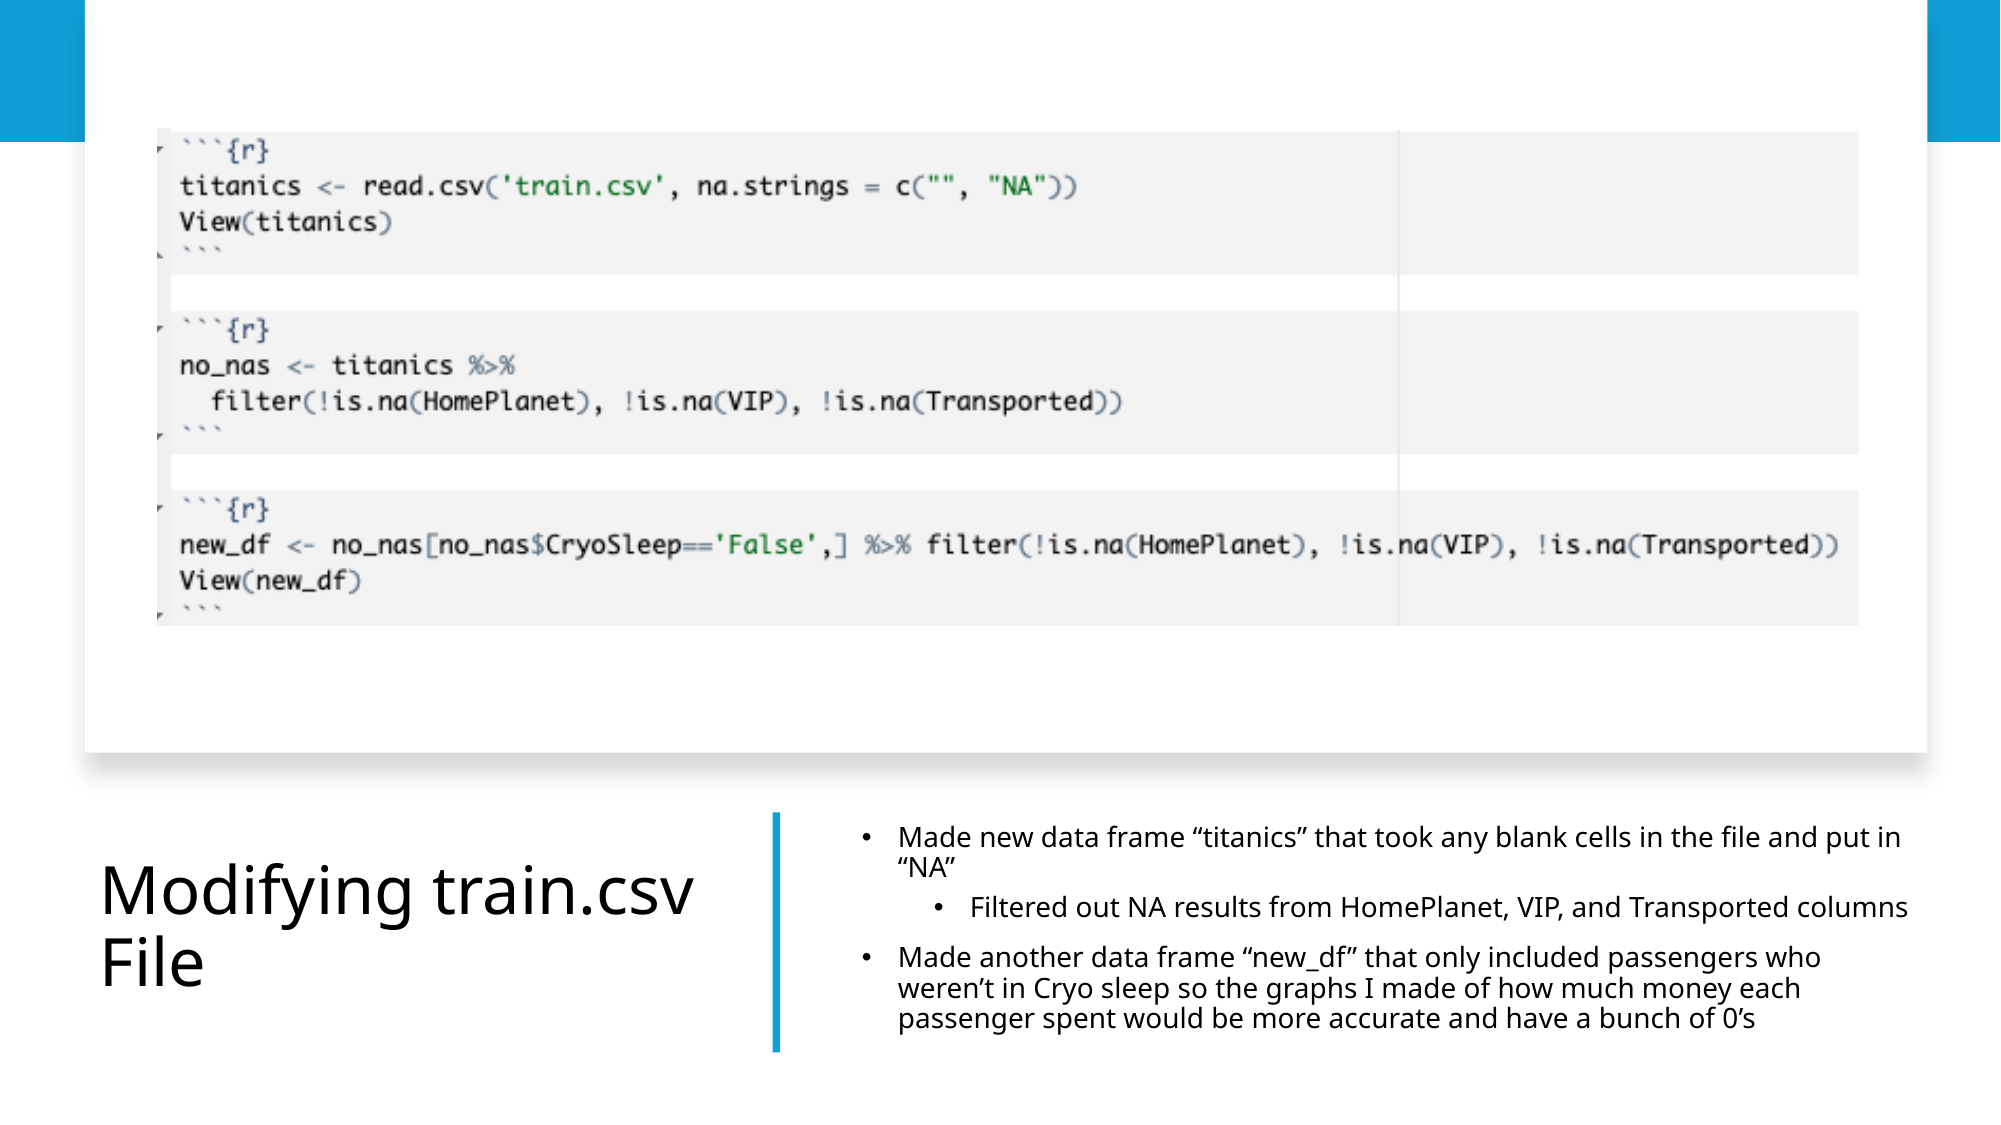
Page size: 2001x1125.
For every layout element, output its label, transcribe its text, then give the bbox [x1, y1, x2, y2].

list Made new data frame “titanics” that took any blank cells in the file and put in “NA” Filtered out NA results from HomePlanet, VIP, and Transported columns Made another data frame “new_df” that only included passengers who weren’t in Cryo sleep so the graphs I made of how much money each passenger spent would be more accurate and have a bunch of 0’s [846, 801, 1928, 1057]
text_box [83, 0, 1929, 754]
text_box [0, 144, 2000, 1125]
picture [156, 127, 1859, 627]
text_box [0, 0, 83, 144]
text_box [1929, 0, 2000, 144]
text_box [771, 811, 782, 1054]
title Modifying train.csv File [84, 801, 721, 1057]
